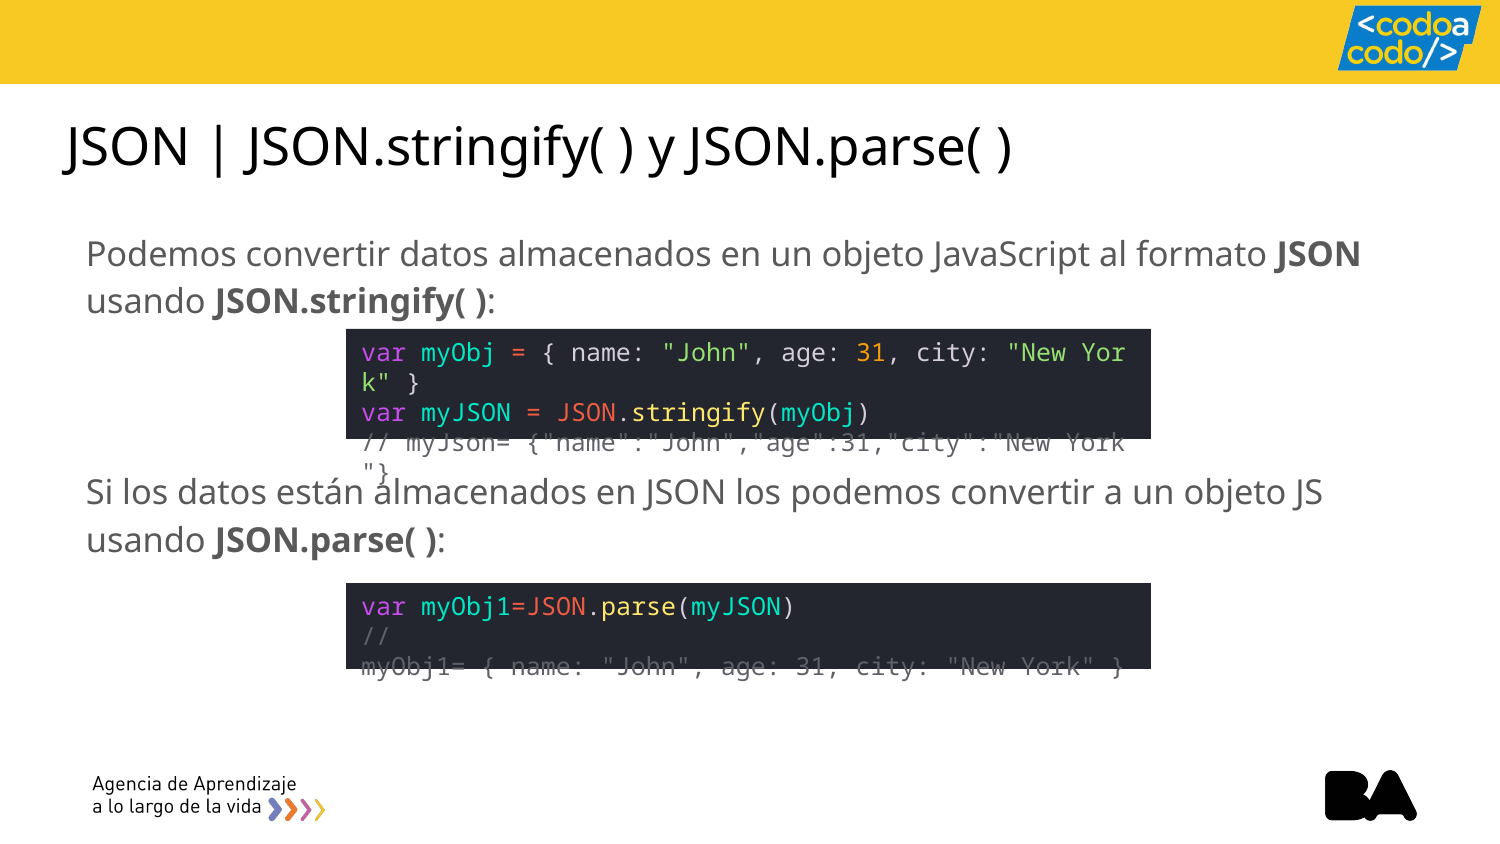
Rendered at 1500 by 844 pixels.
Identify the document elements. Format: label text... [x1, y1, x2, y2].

picture [70, 756, 344, 835]
picture [1325, 770, 1417, 821]
text_box var myObj1=JSON.parse(myJSON) //myObj1= { name: "John", age: 31, city: "New York" } [346, 583, 1151, 669]
title JSON | JSON.stringify( ) y JSON.parse( ) [51, 98, 1446, 192]
list Podemos convertir datos almacenados en un objeto JavaScript al formato JSON usando JSON.stringify( ): Si los datos están almacenados en JSON los podemos convertir a un objeto JS usando JSON.parse( ): [70, 210, 1430, 755]
text_box var myObj = { name: "John", age: 31, city: "New York" } var myJSON = JSON.stringify(myObj) // myJson= {"name":"John","age":31,"city":"New York"} [346, 328, 1151, 439]
picture [1337, 5, 1482, 71]
